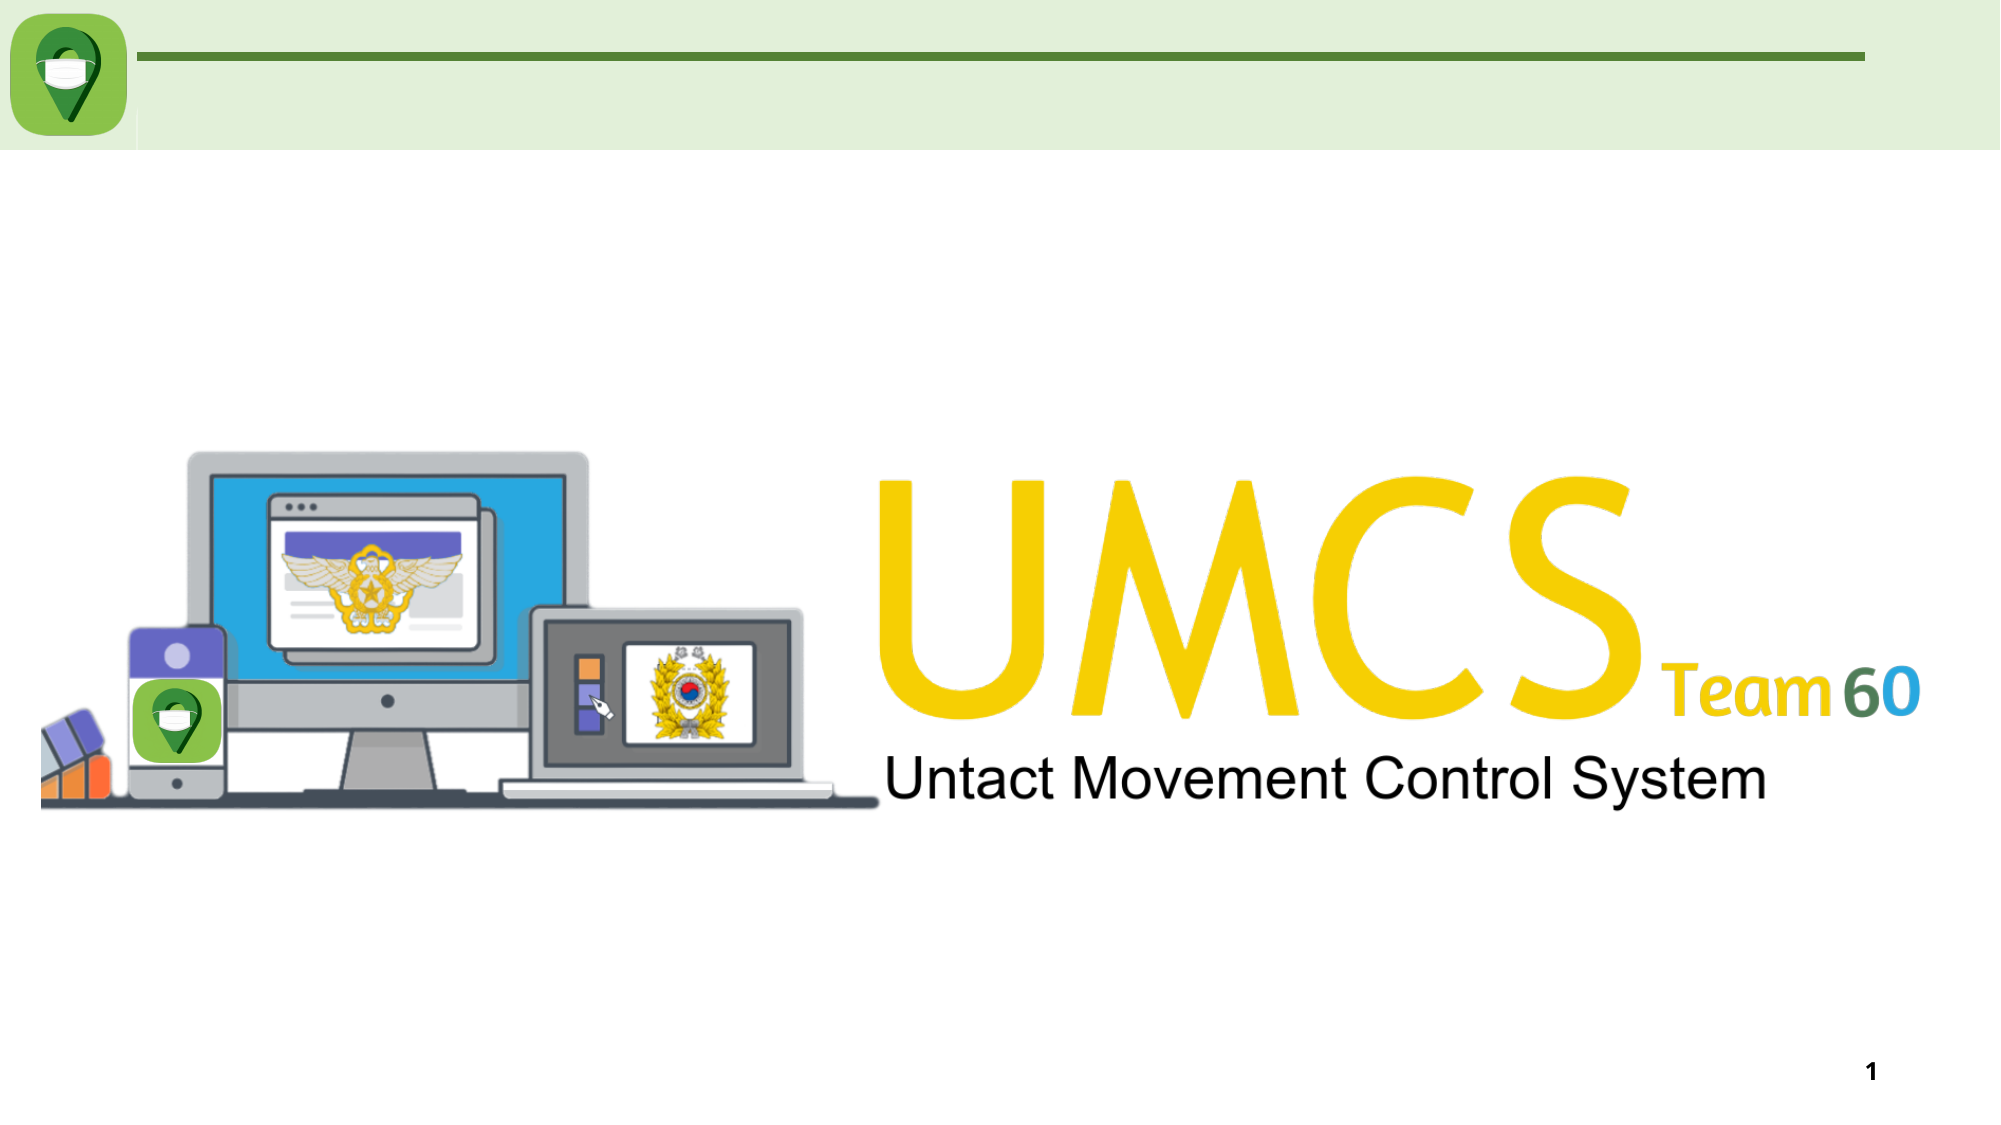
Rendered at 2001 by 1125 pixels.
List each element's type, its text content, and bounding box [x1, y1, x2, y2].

picture [0, 0, 137, 150]
picture [41, 394, 2000, 862]
slide_number 1 [1443, 1042, 1894, 1103]
